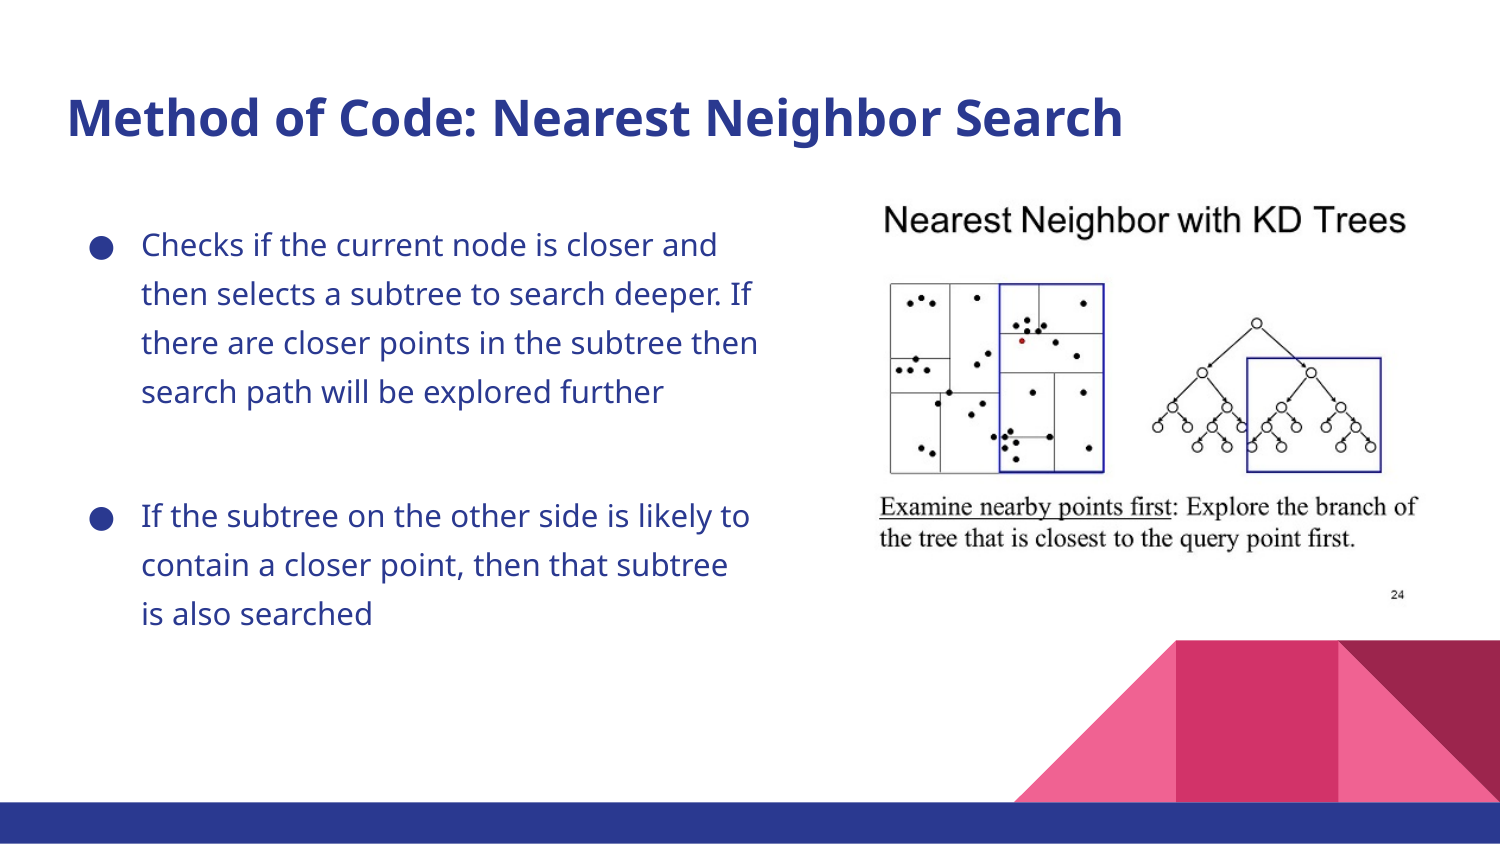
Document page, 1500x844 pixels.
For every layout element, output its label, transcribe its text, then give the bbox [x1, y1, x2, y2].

picture [846, 179, 1440, 626]
list Checks if the current node is closer and then selects a subtree to search deeper. If there are closer points in the subtree then search path will be explored further If the subtree on the other side is likely to contain a closer point, then that subtree is also searched [51, 201, 800, 750]
title Method of Code: Nearest Neighbor Search [51, 67, 1449, 167]
